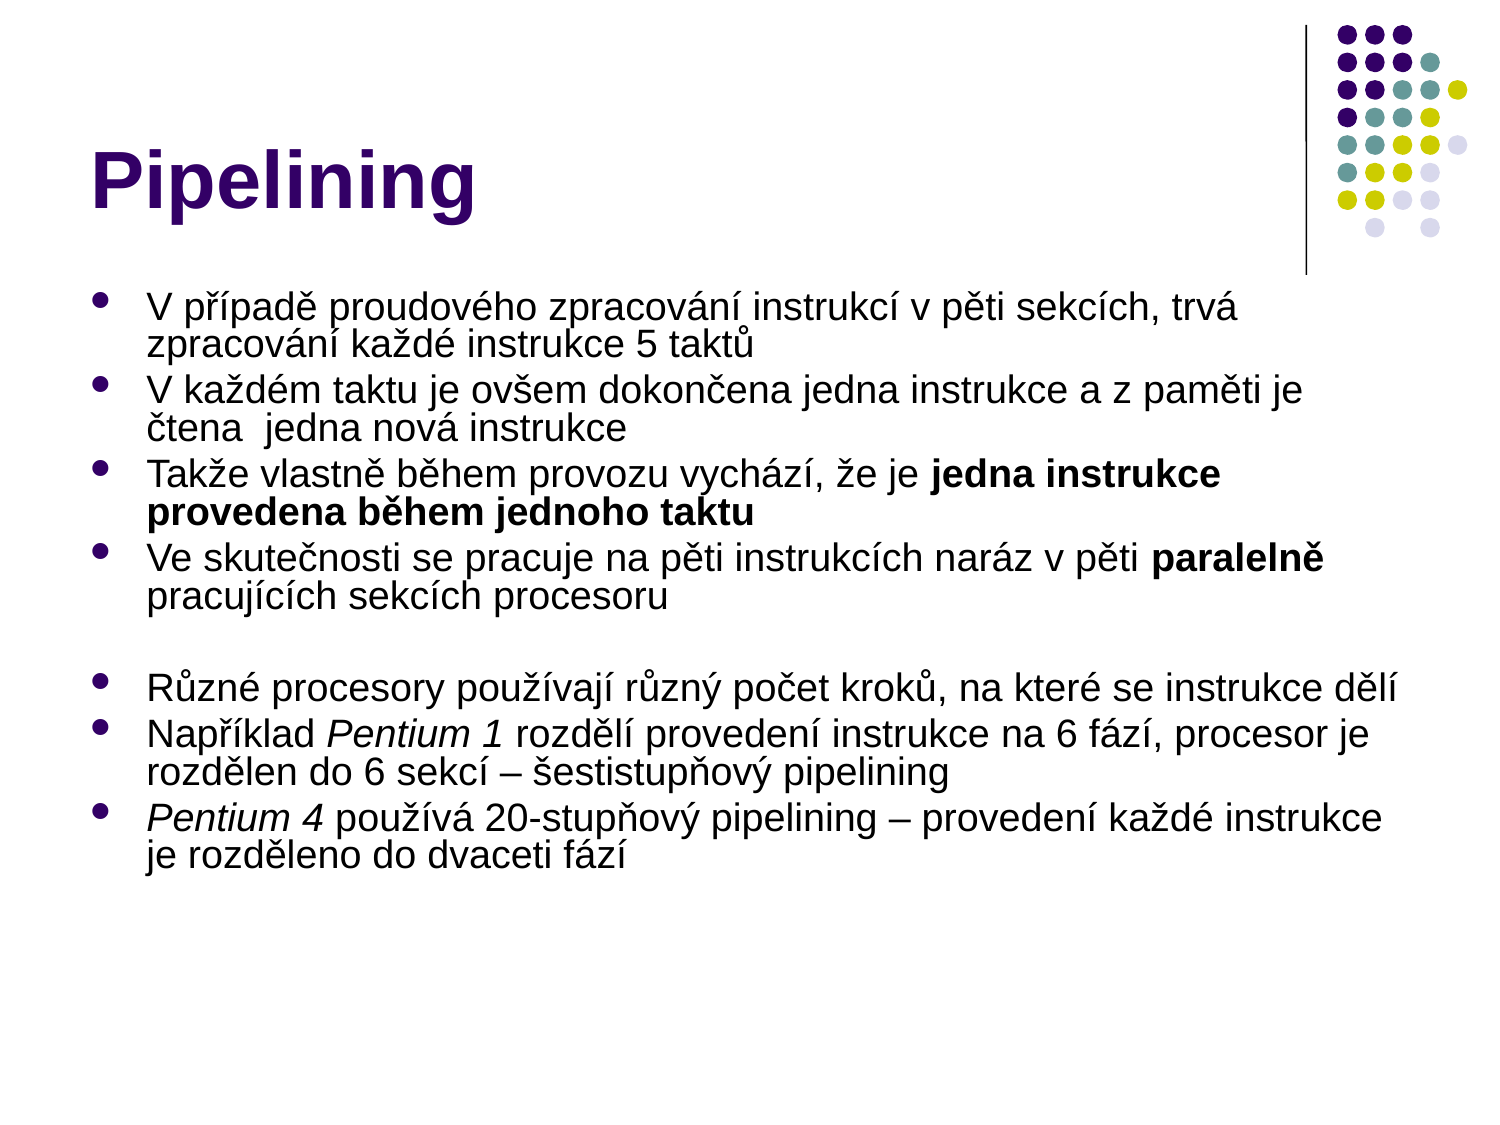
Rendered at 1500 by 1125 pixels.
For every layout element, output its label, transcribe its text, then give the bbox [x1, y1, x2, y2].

list V případě proudového zpracování instrukcí v pěti sekcích, trvá zpracování každé instrukce 5 taktů V každém taktu je ovšem dokončena jedna instrukce a z paměti je čtena jedna nová instrukce Takže vlastně během provozu vychází, že je jedna instrukce provedena během jednoho taktu Ve skutečnosti se pracuje na pěti instrukcích naráz v pěti paralelně pracujících sekcích procesoru Různé procesory používají různý počet kroků, na které se instrukce dělí Například Pentium 1 rozdělí provedení instrukce na 6 fází, procesor je rozdělen do 6 sekcí – šestistupňový pipelining Pentium 4 používá 20-stupňový pipelining – provedení každé instrukce je rozděleno do dvaceti fází [75, 282, 1425, 1006]
title Pipelining [75, 20, 1313, 233]
